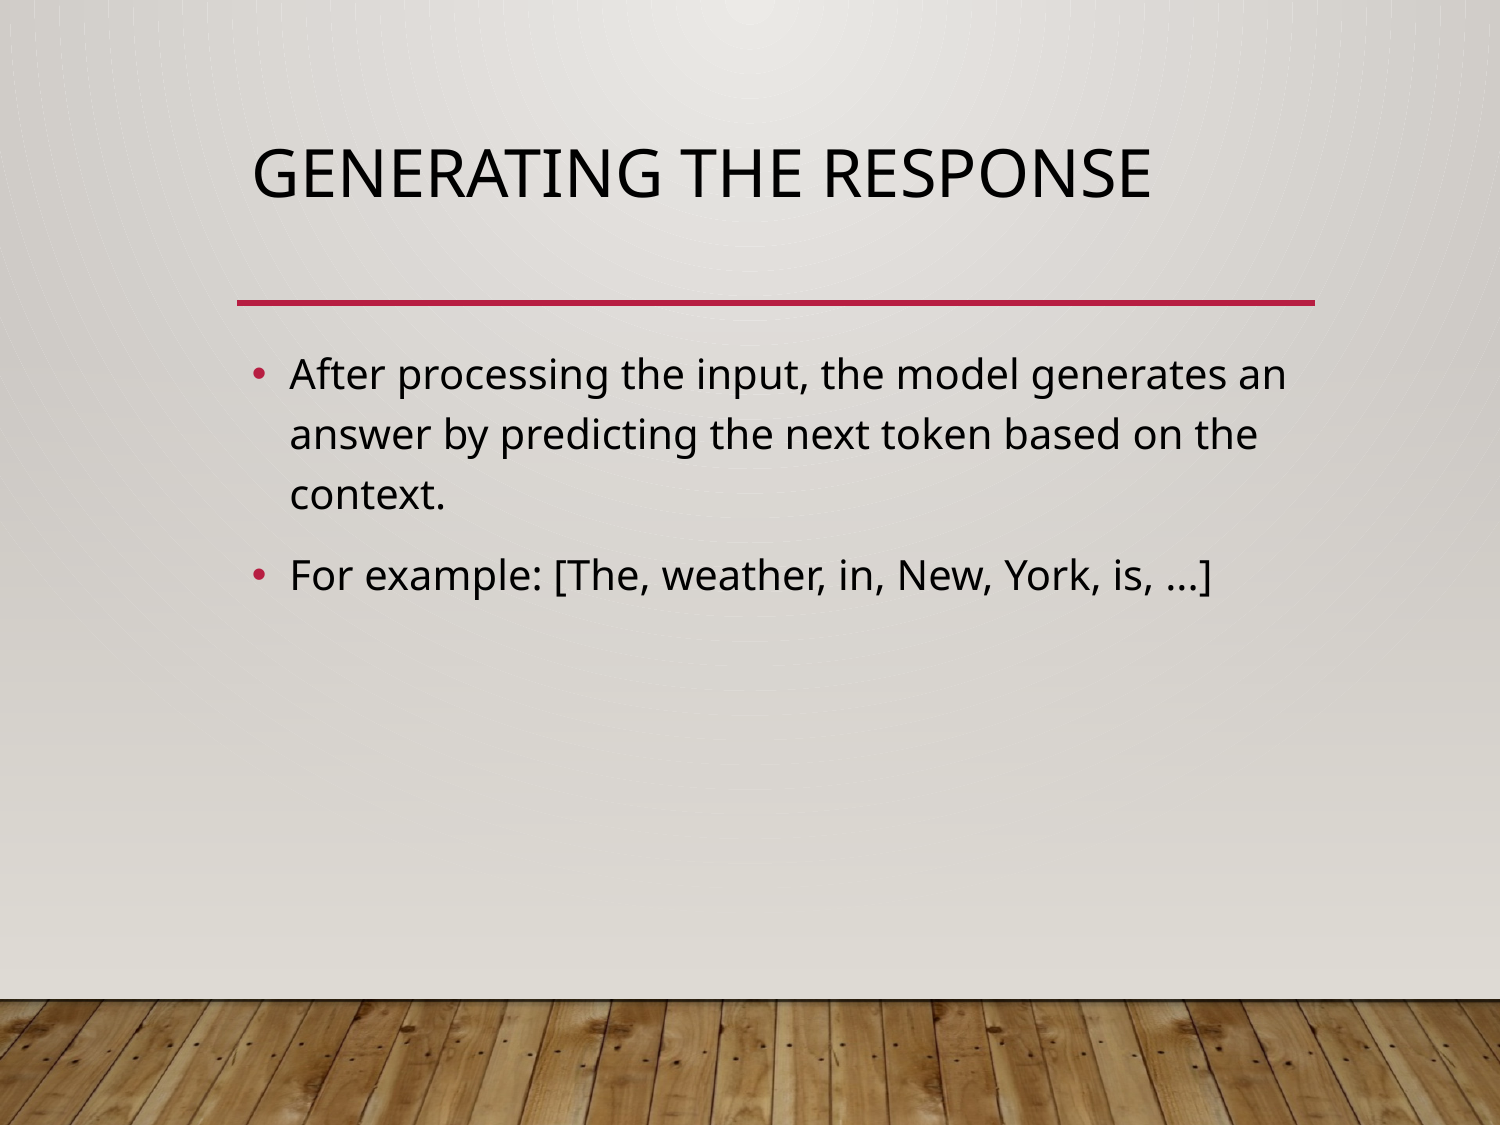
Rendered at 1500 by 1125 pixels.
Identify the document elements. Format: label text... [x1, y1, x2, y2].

picture [0, 999, 1500, 1125]
title Generating the Response [236, 131, 1315, 305]
list After processing the input, the model generates an answer by predicting the next token based on the context. For example: [The, weather, in, New, York, is, ...] [236, 330, 1315, 897]
